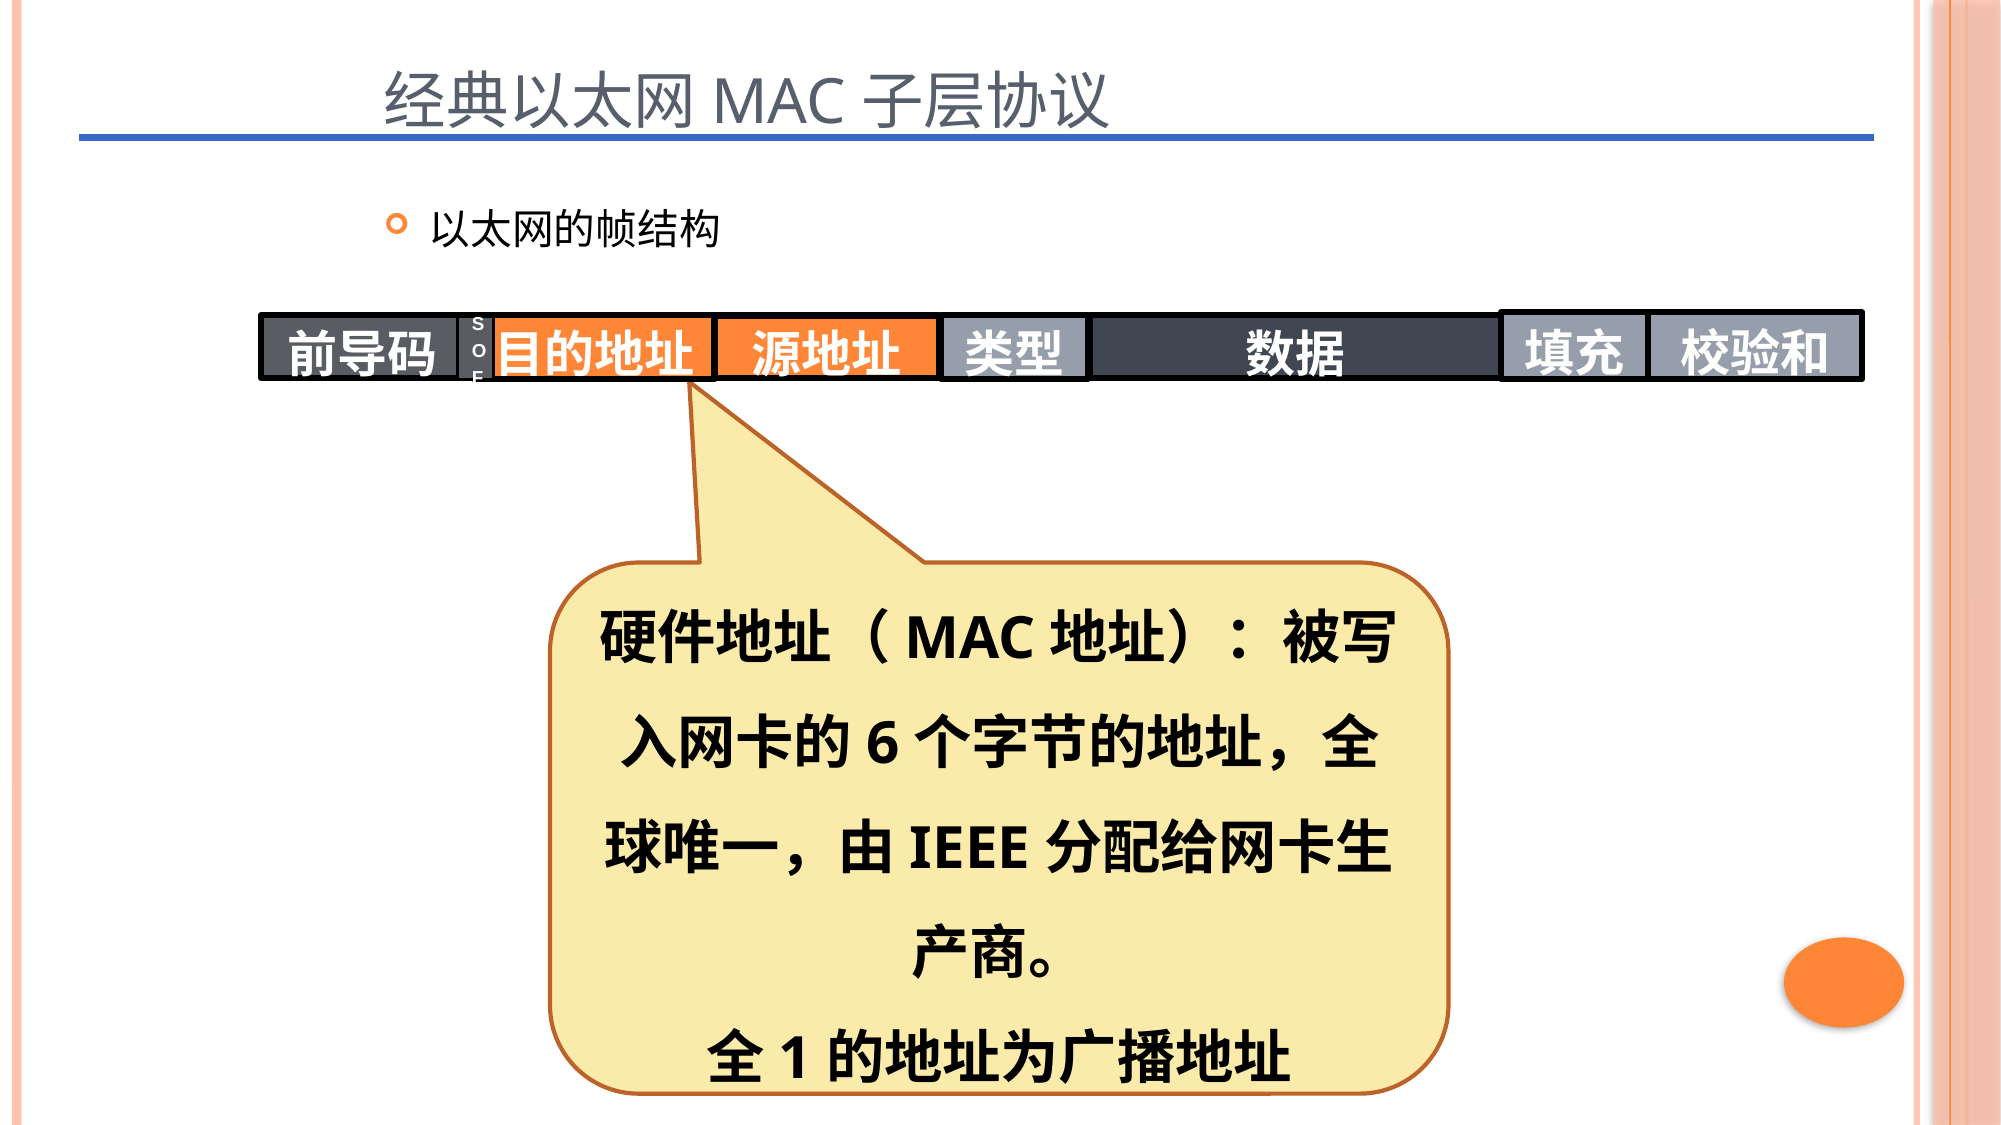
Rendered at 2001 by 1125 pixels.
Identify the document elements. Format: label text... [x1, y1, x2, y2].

text_box 填充 [1499, 310, 1646, 381]
text_box 源地址 [713, 313, 939, 380]
list 以太网的帧结构 [368, 195, 1326, 313]
text_box 硬件地址（MAC地址）：被写入网卡的6个字节的地址，全球唯一，由IEEE分配给网卡生产商。 全1的地址为广播地址 [547, 381, 1451, 1096]
text_box 数据 [1088, 313, 1499, 380]
text_box 前导码 [259, 313, 472, 380]
title 经典以太网MAC子层协议 [368, 30, 1326, 133]
text_box SOF [455, 314, 496, 381]
text_box 目的地址 [472, 313, 717, 381]
text_box 校验和 [1646, 310, 1864, 381]
text_box 类型 [939, 313, 1090, 381]
